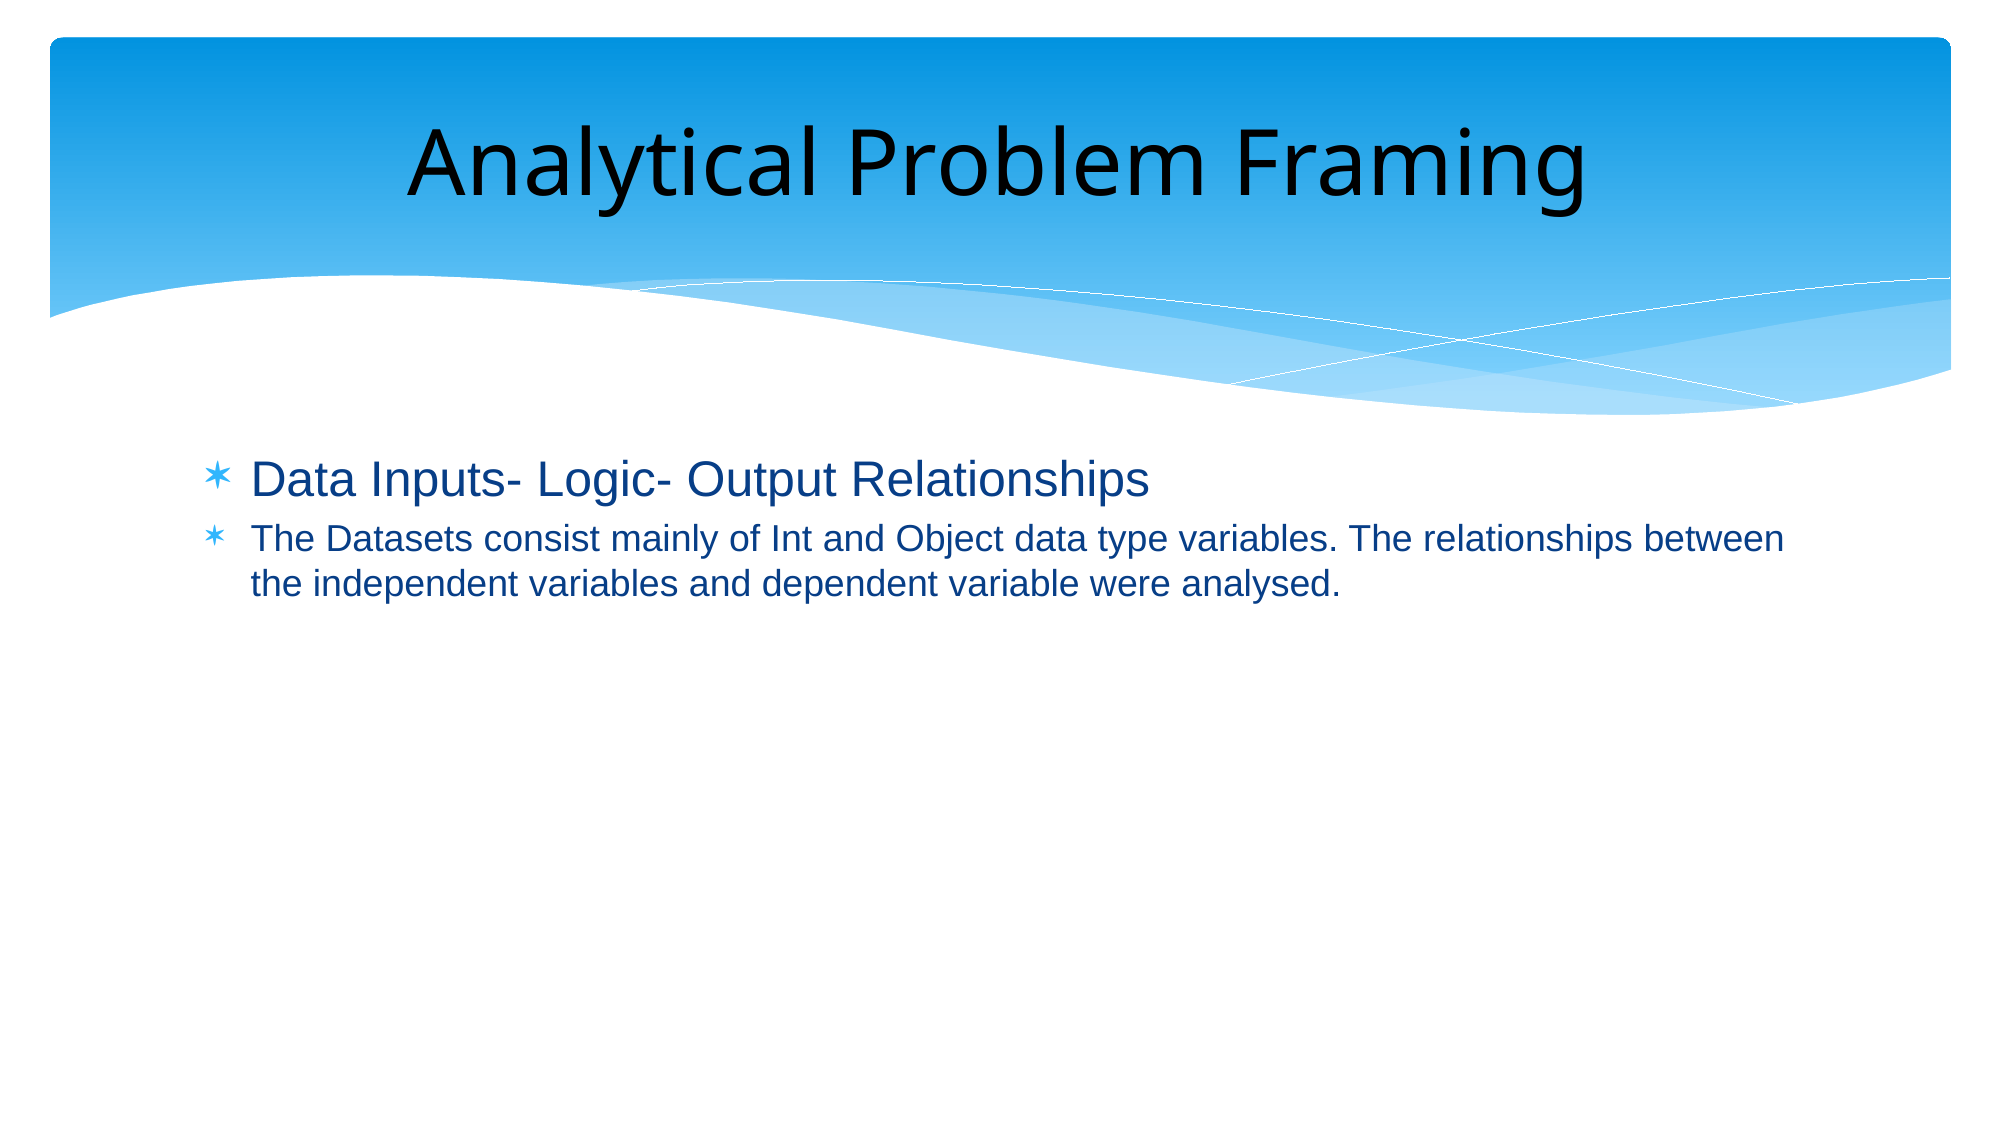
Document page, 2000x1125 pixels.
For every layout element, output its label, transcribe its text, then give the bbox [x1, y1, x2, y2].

list Data Inputs- Logic- Output Relationships The Datasets consist mainly of Int and Object data type variables. The relationships between the independent variables and dependent variable were analysed. [190, 438, 1811, 1005]
title Analytical Problem Framing [99, 55, 1900, 261]
